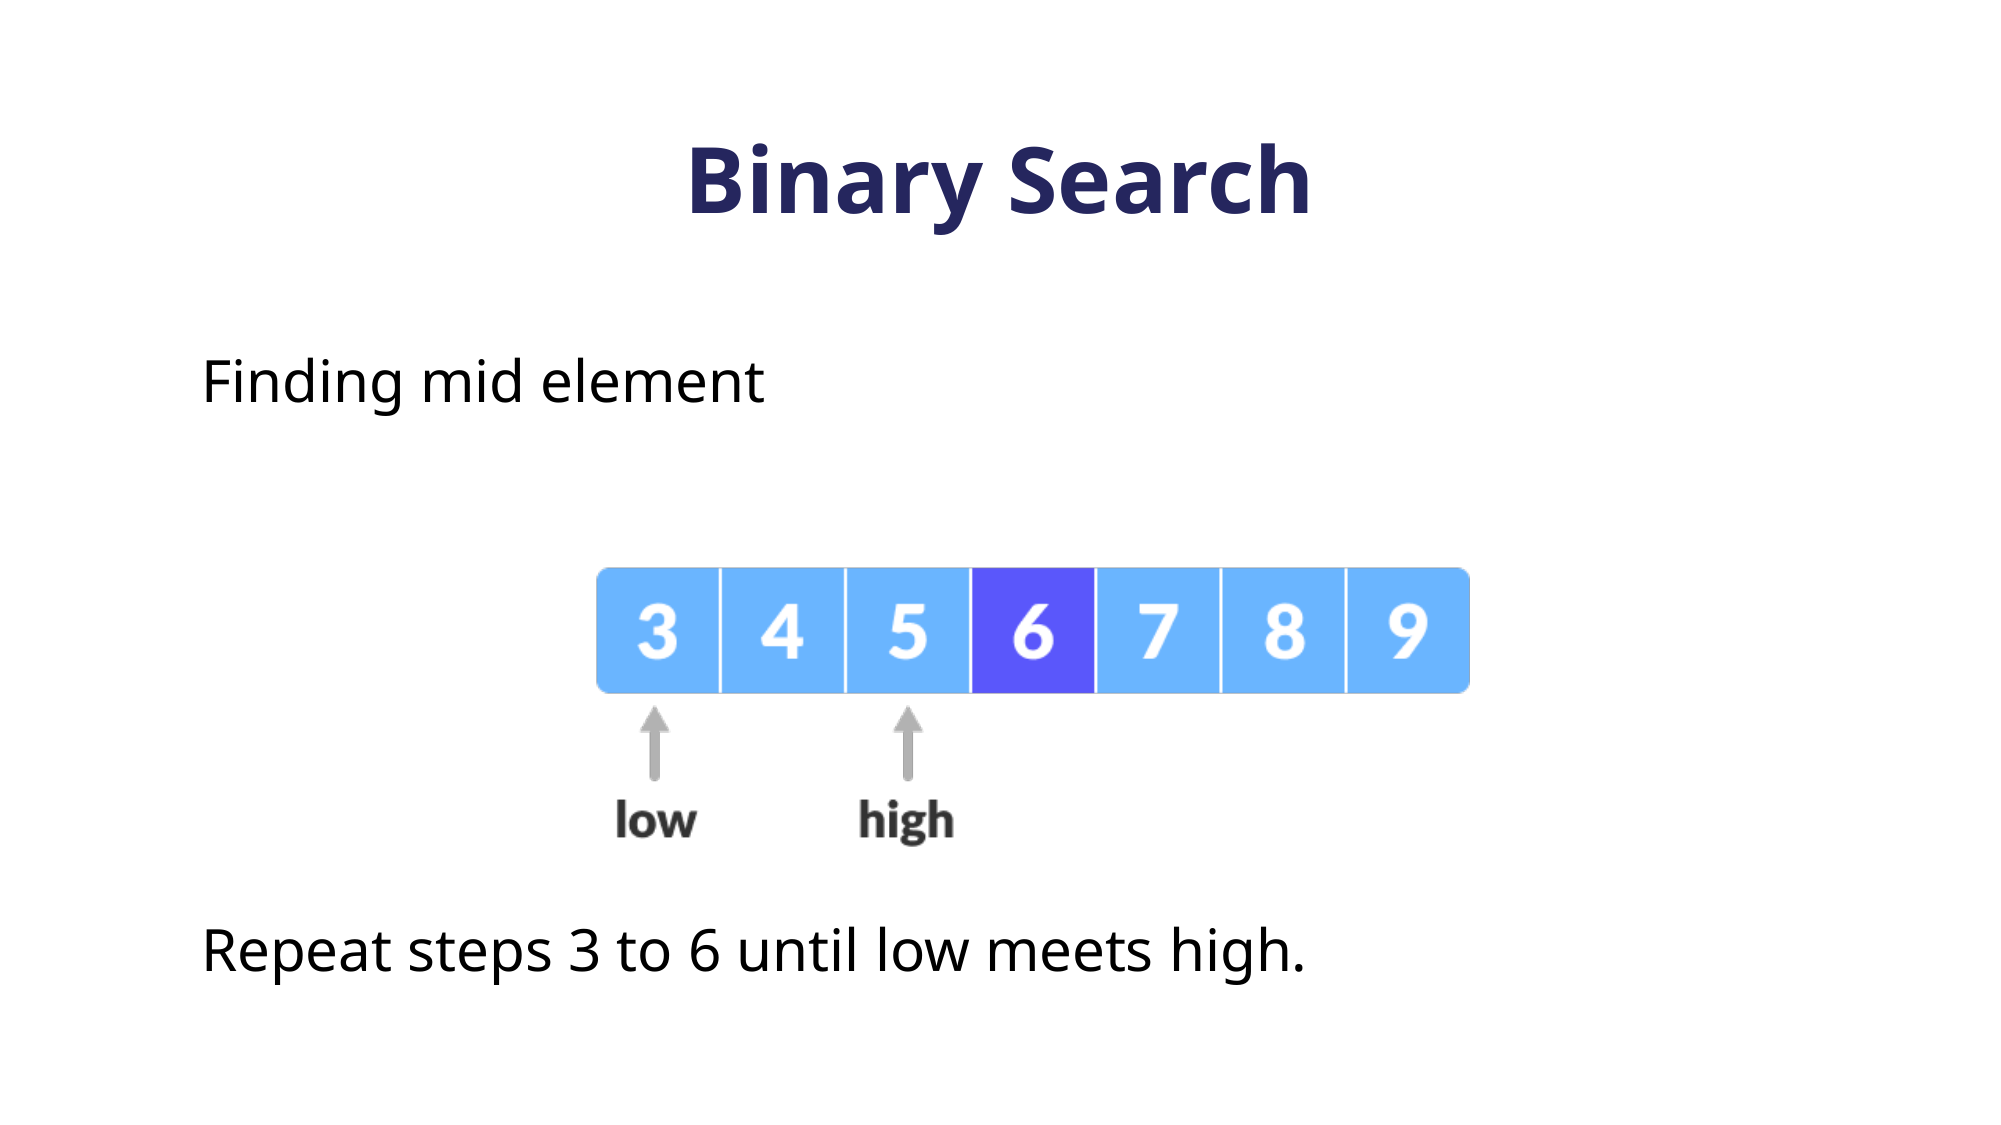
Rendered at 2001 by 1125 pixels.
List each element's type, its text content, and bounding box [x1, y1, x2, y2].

text_box Finding mid element [186, 344, 1912, 447]
text_box Binary Search [137, 127, 1863, 345]
picture [522, 493, 1545, 919]
text_box Repeat steps 3 to 6 until low meets high. [186, 914, 1912, 1016]
